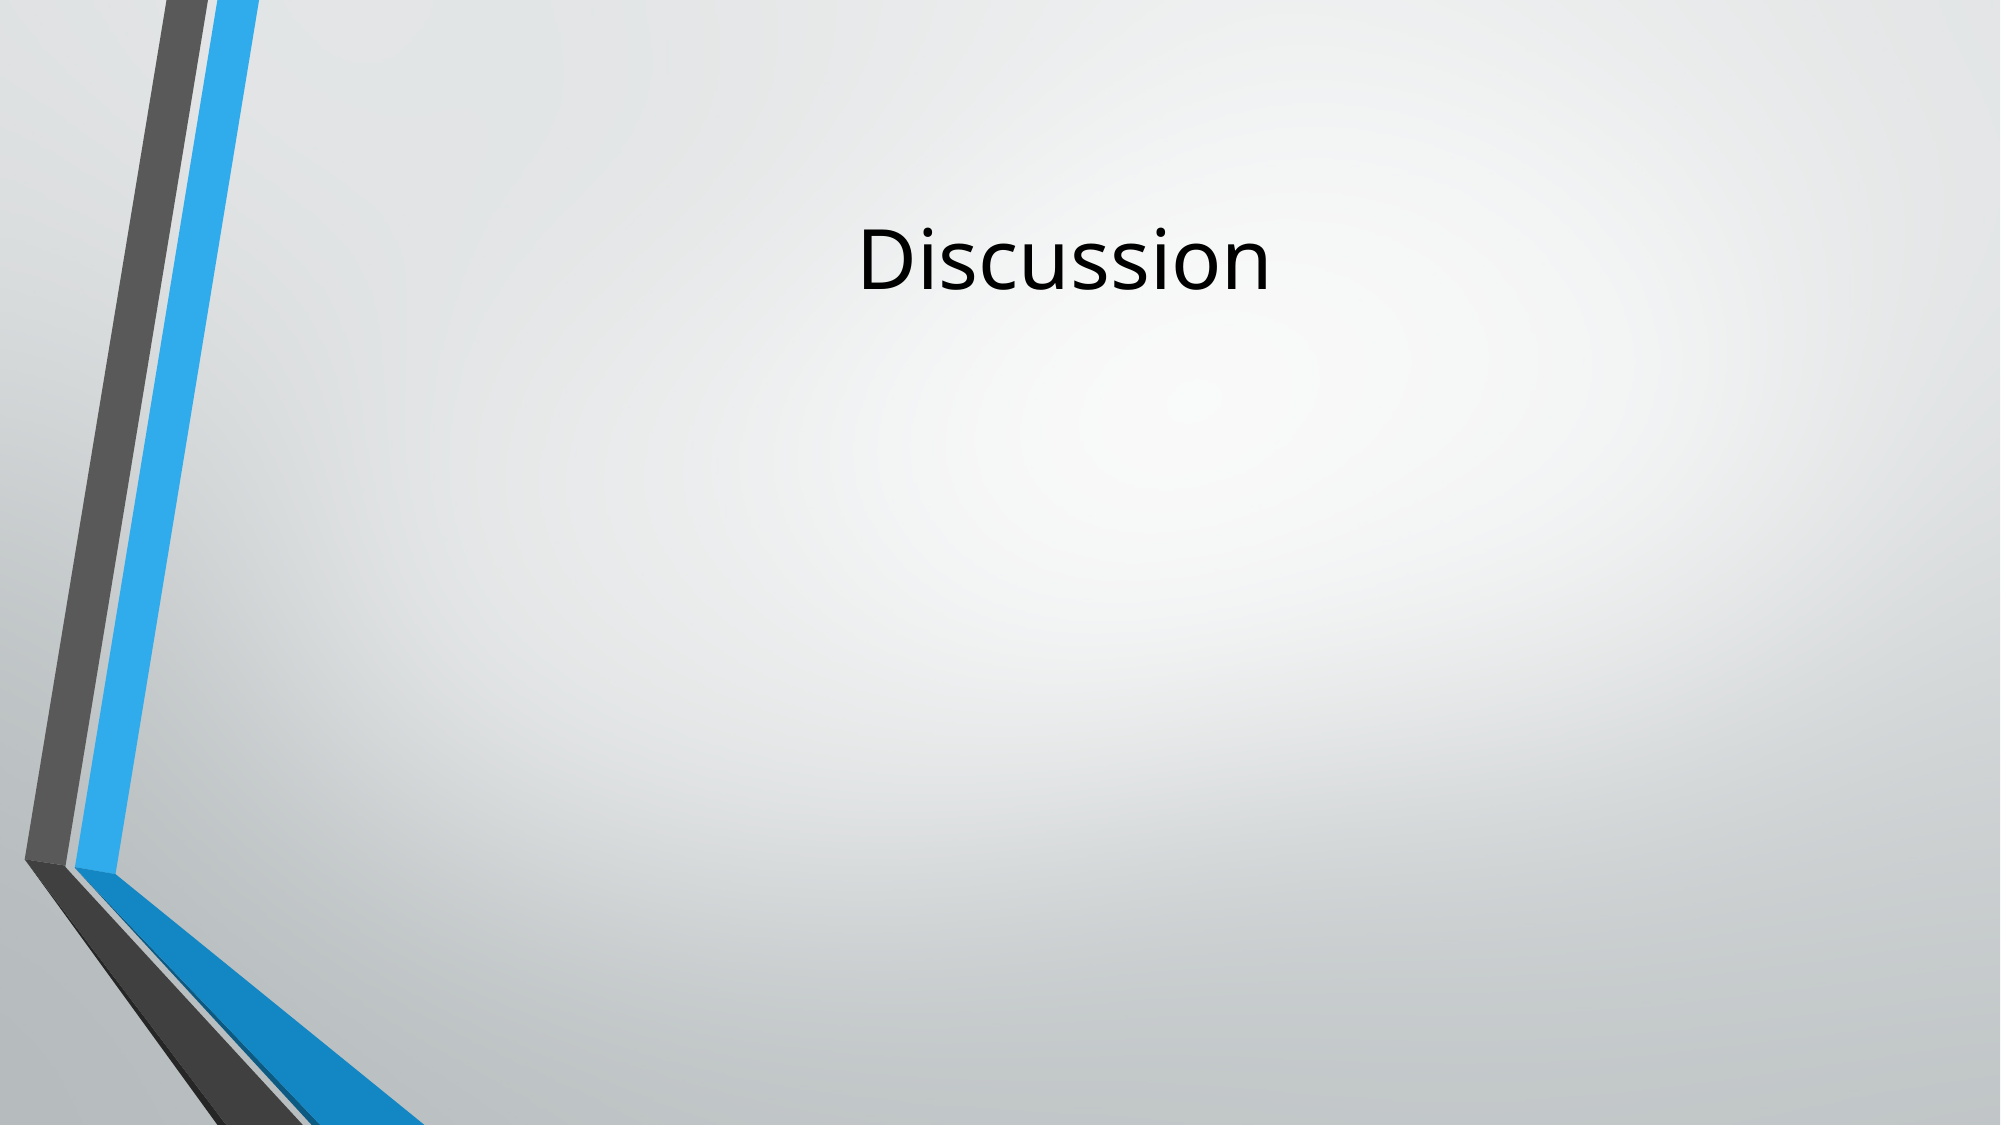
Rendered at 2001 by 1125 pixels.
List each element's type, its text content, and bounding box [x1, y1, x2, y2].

title Discussion [243, 112, 1887, 400]
